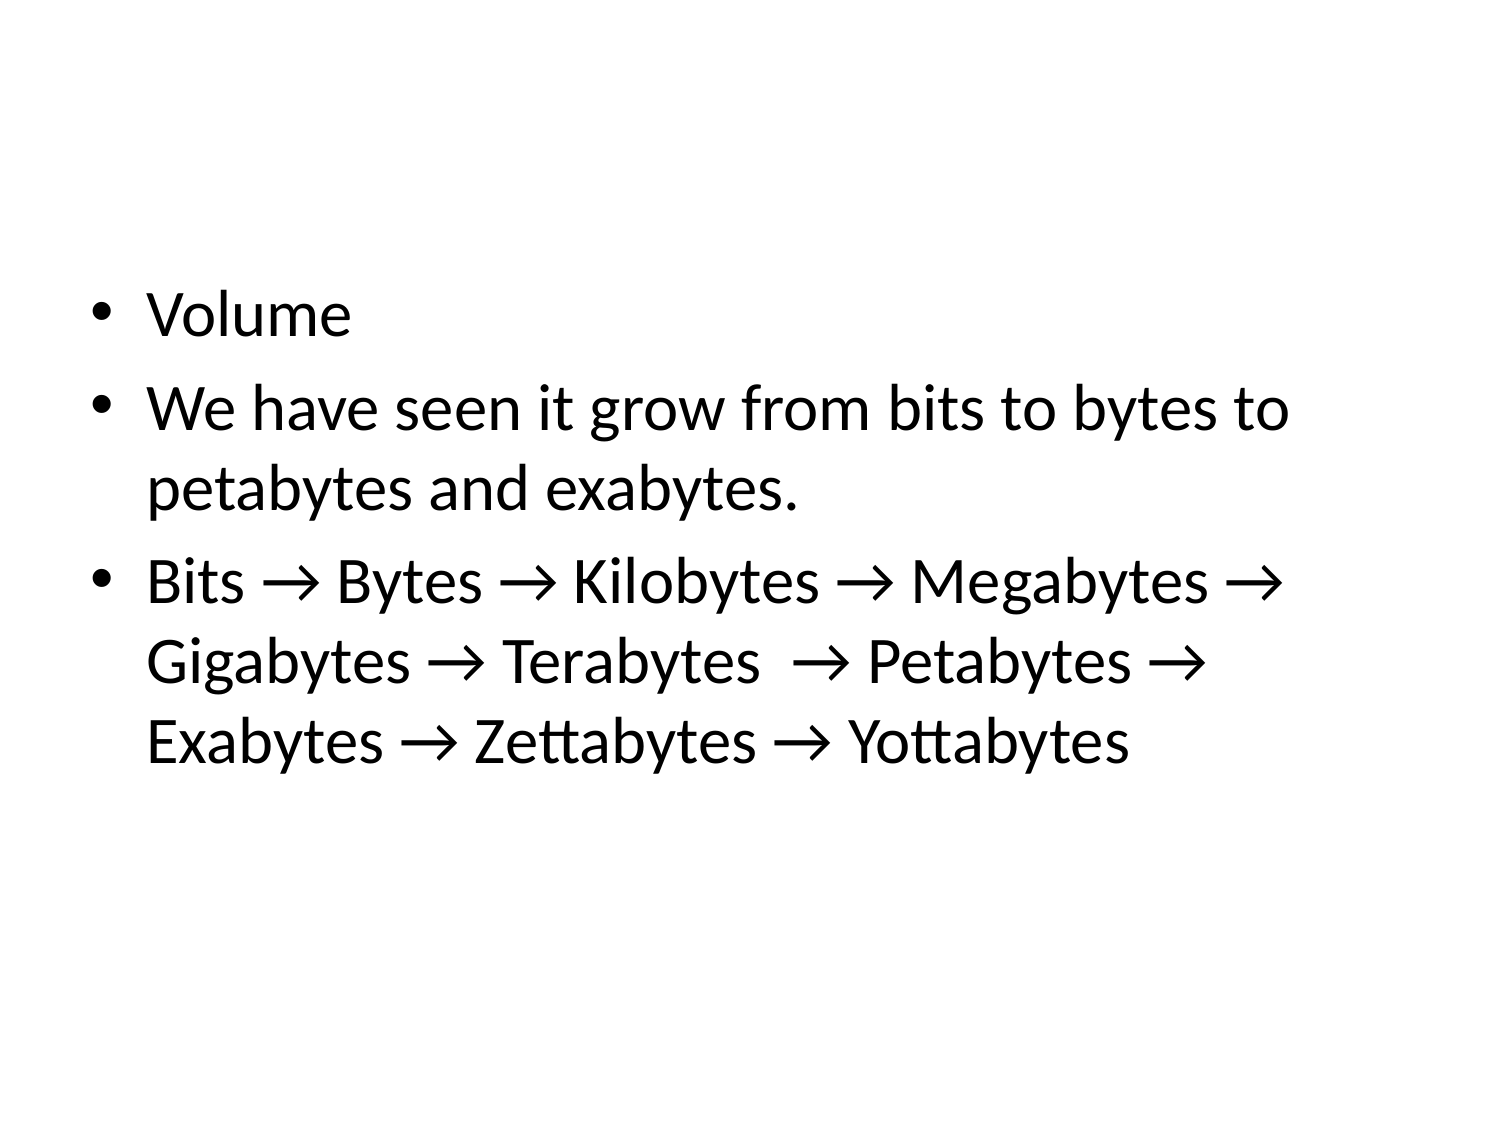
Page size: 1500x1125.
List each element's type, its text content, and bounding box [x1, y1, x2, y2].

list Volume We have seen it grow from bits to bytes to petabytes and exabytes. Bits → Bytes → Kilobytes → Megabytes → Gigabytes → Terabytes → Petabytes → Exabytes → Zettabytes → Yottabytes [75, 262, 1425, 1005]
